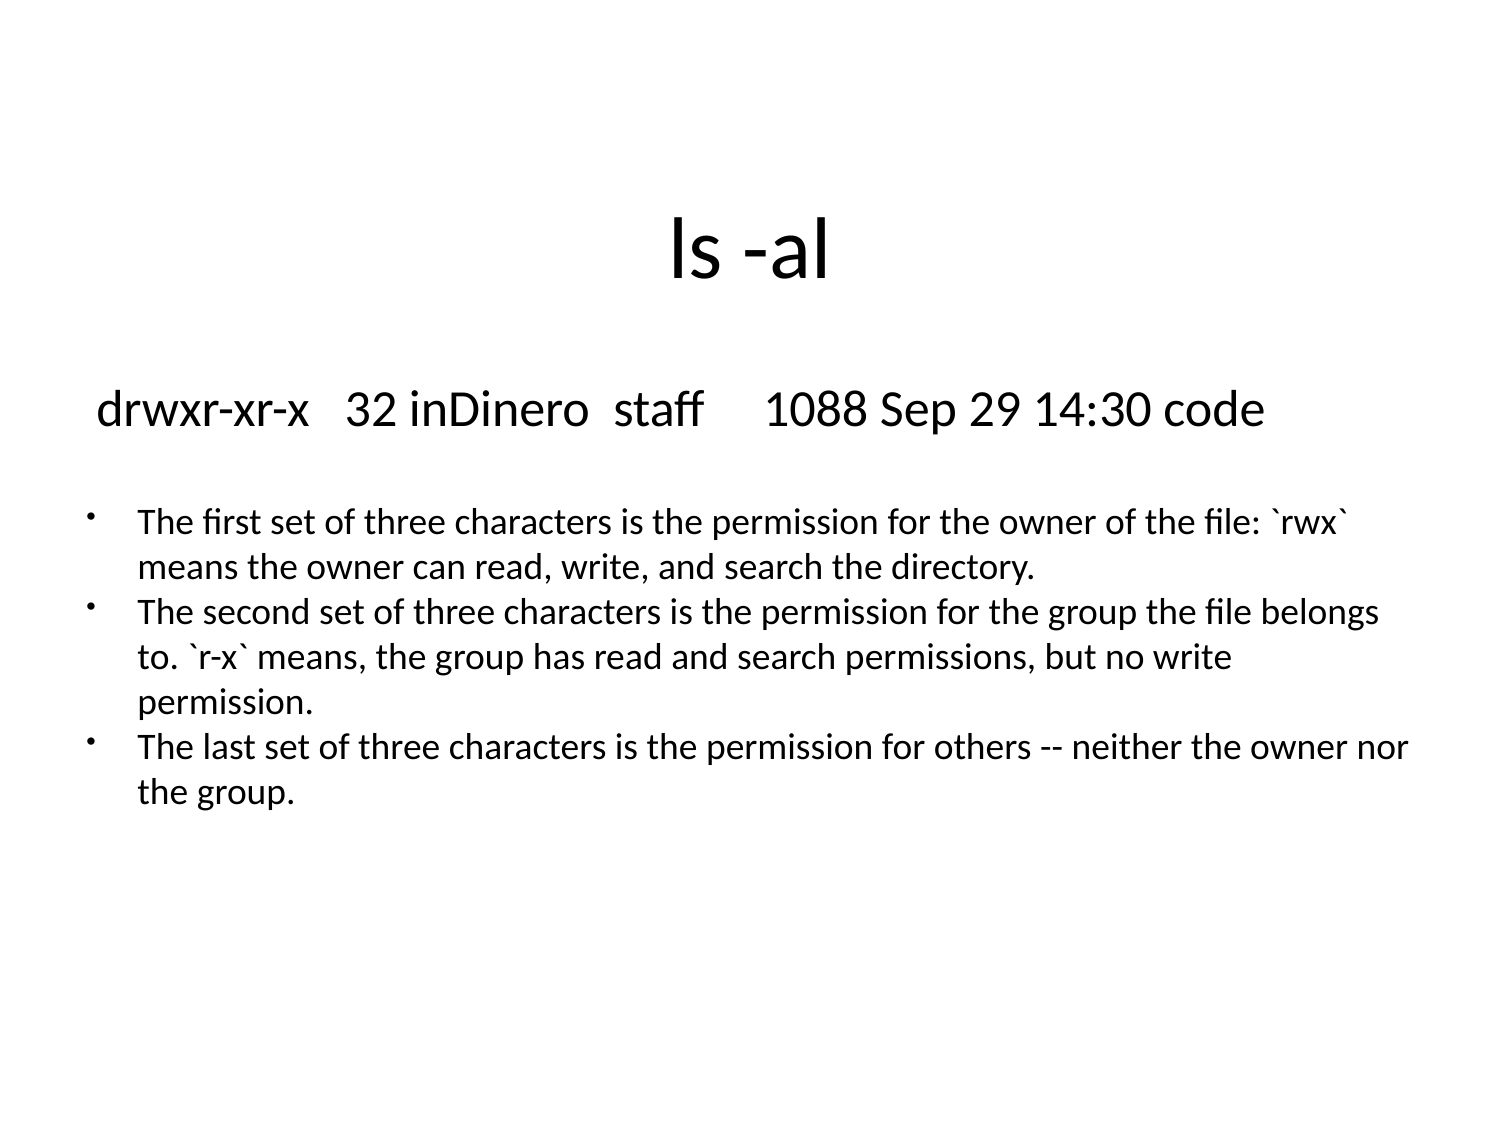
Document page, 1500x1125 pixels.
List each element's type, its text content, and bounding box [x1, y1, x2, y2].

text_box The first set of three characters is the permission for the owner of the file: `rwx` means the owner can read, write, and search the directory. The second set of three characters is the permission for the group the file belongs to. `r-x` means, the group has read and search permissions, but no write permission. The last set of three characters is the permission for others -- neither the owner nor the group. [80, 491, 1420, 819]
text_box drwxr-xr-x 32 inDinero staff 1088 Sep 29 14:30 code [90, 368, 1273, 443]
title ls -al [442, 181, 1058, 304]
